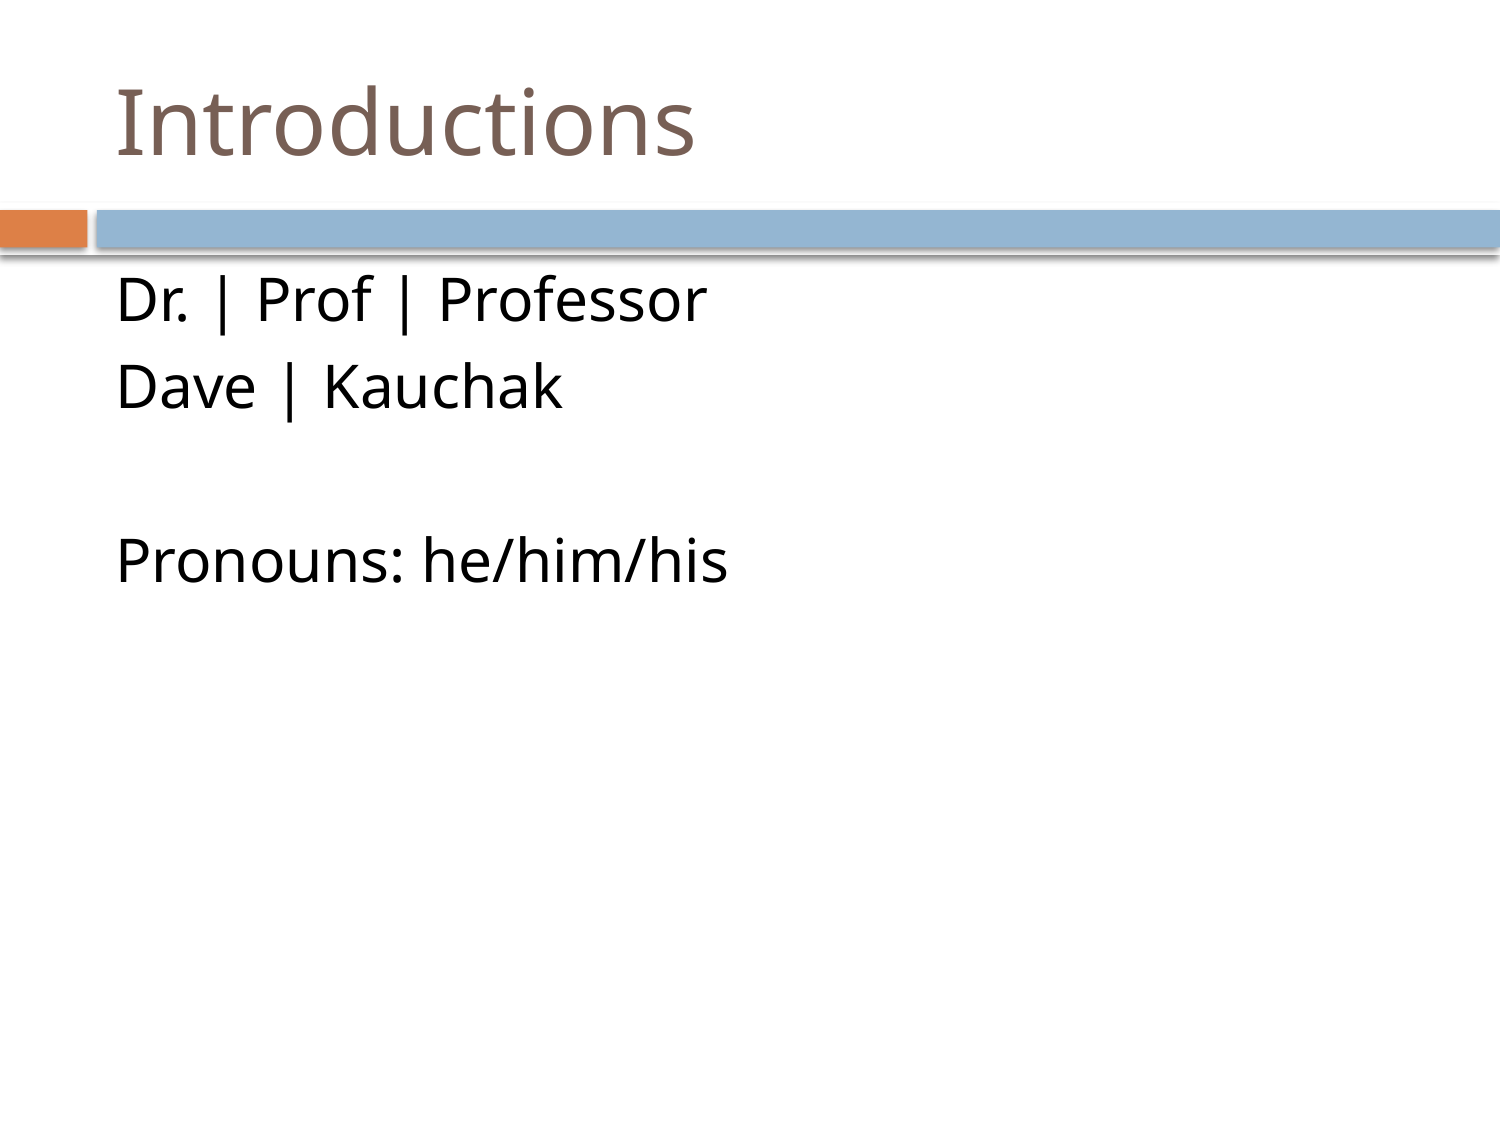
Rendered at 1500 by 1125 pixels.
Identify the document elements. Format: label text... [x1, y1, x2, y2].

title Introductions [100, 37, 1438, 200]
list Dr. | Prof | Professor Dave | Kauchak Pronouns: he/him/his [100, 253, 1438, 992]
